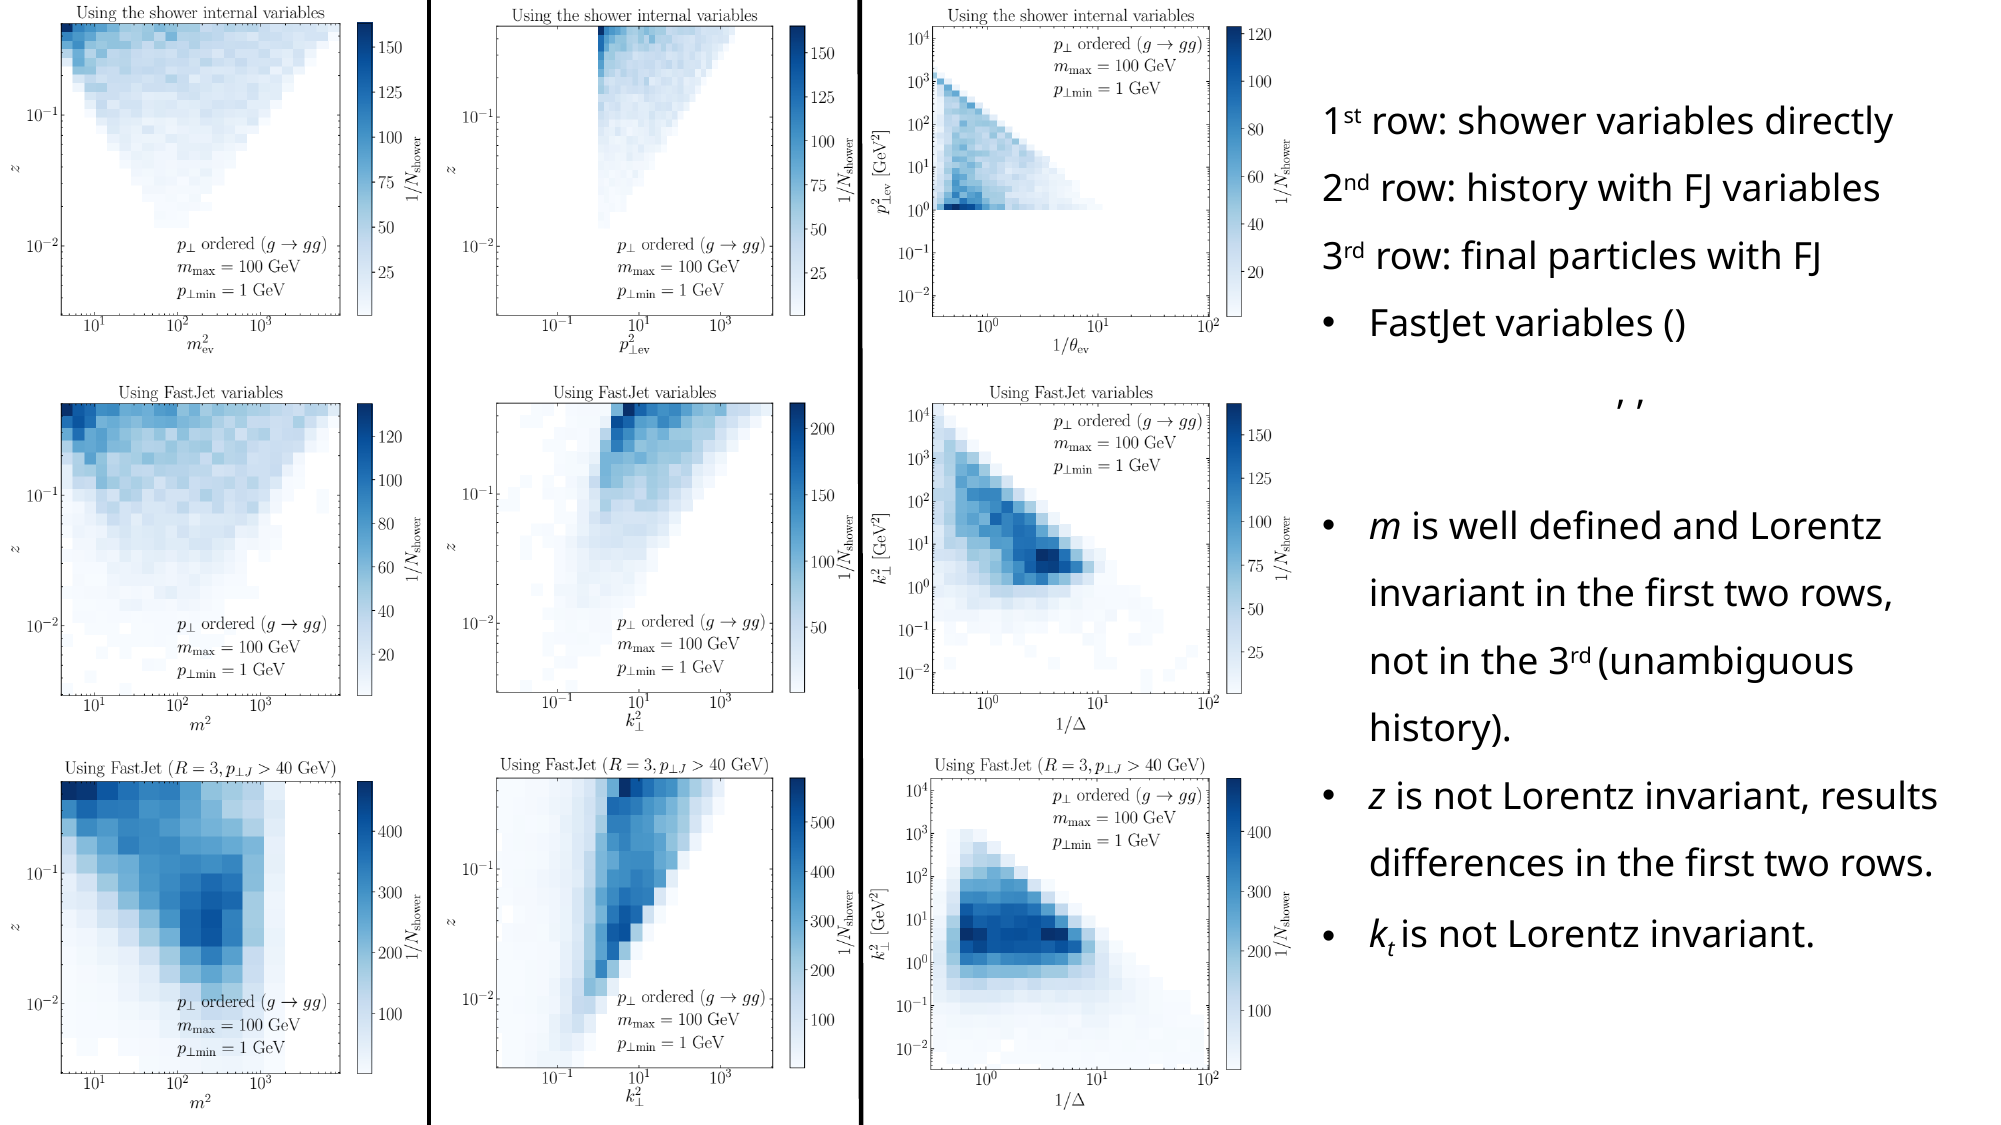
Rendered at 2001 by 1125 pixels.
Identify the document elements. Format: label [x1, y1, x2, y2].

picture [868, 2, 1298, 362]
picture [0, 0, 429, 362]
picture [436, 752, 859, 1115]
picture [0, 378, 429, 738]
picture [0, 755, 429, 1117]
picture [436, 378, 859, 738]
picture [868, 379, 1298, 738]
picture [866, 752, 1298, 1115]
picture [436, 2, 859, 362]
